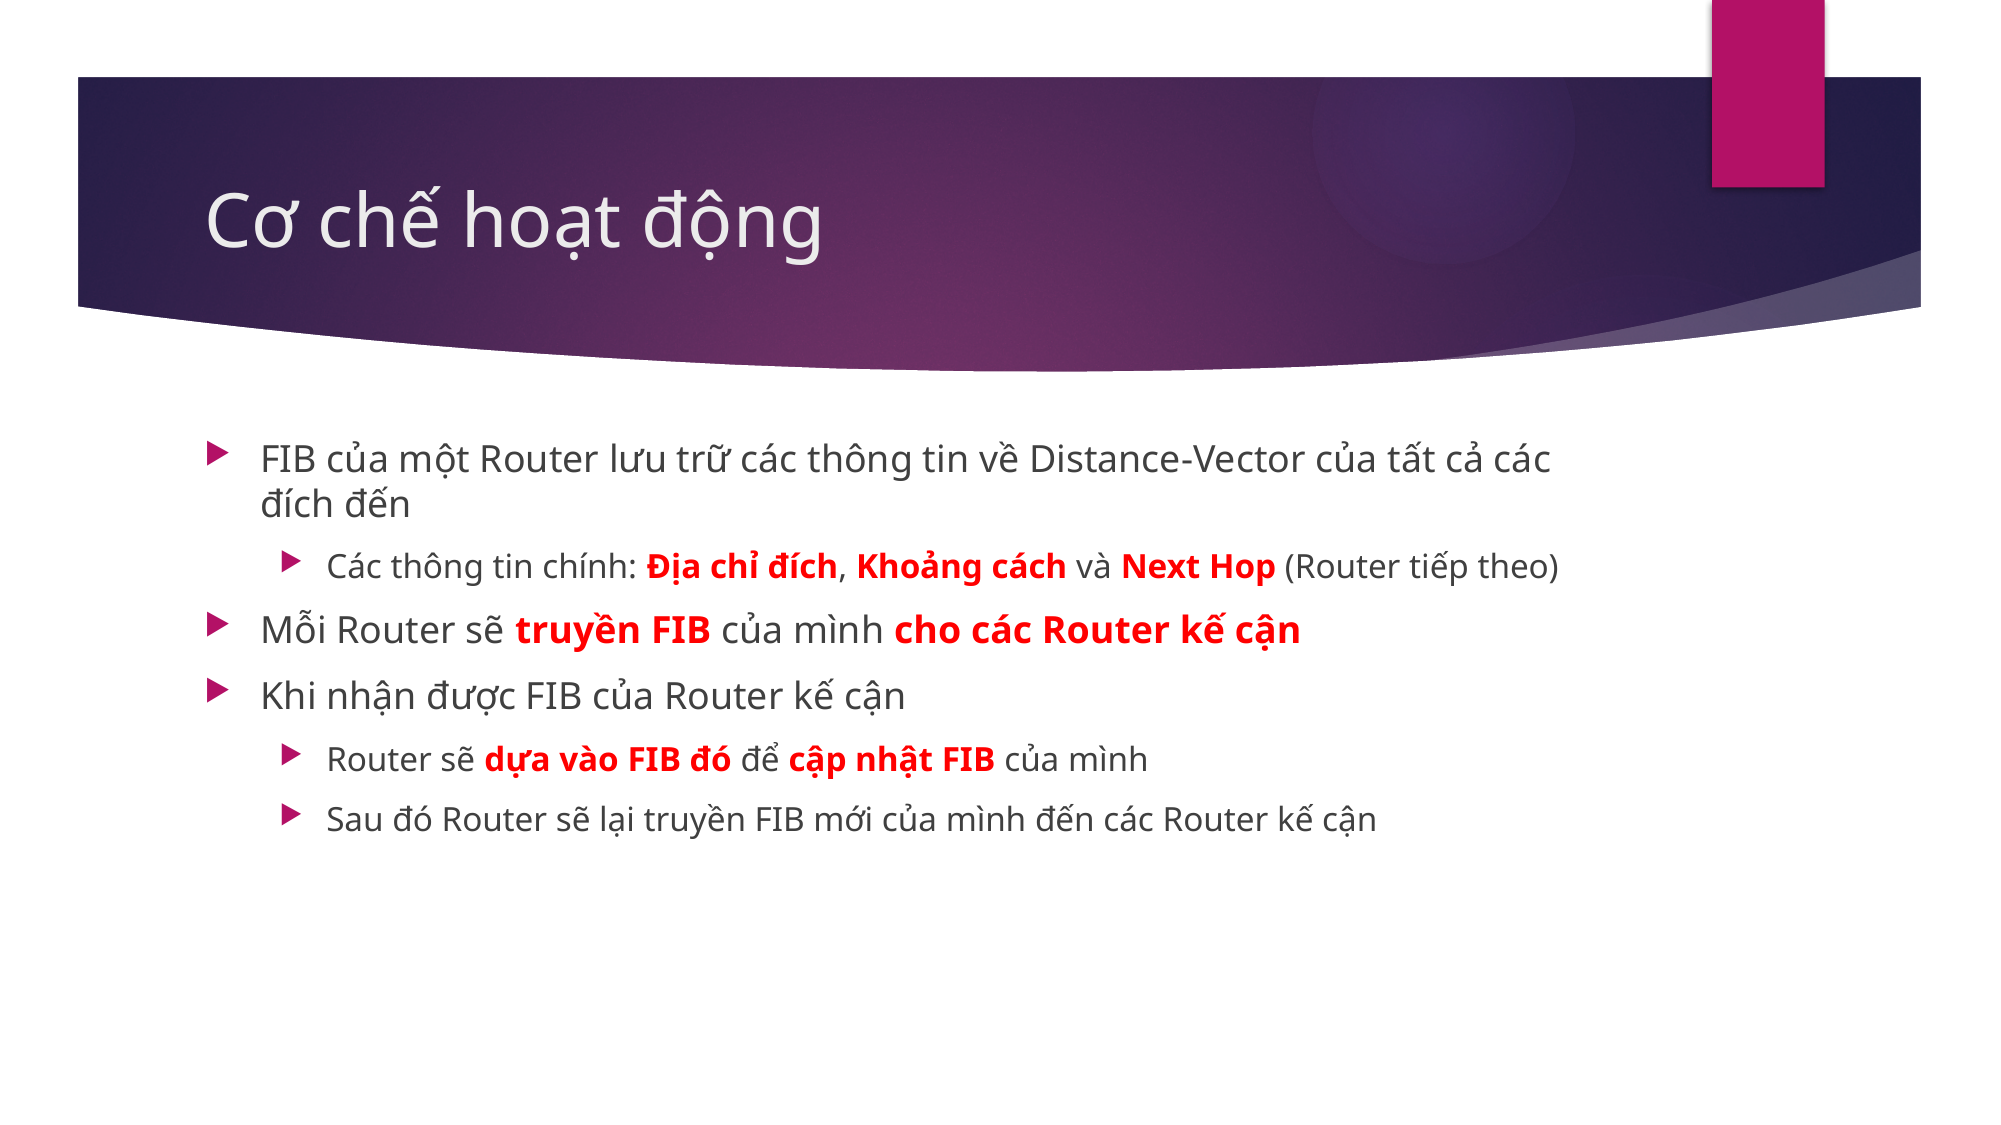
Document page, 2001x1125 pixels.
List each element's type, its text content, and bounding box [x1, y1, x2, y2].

list FIB của một Router lưu trữ các thông tin về Distance-Vector của tất cả các đích đến Các thông tin chính: Địa chỉ đích, Khoảng cách và Next Hop (Router tiếp theo) Mỗi Router sẽ truyền FIB của mình cho các Router kế cận Khi nhận được FIB của Router kế cận Router sẽ dựa vào FIB đó để cập nhật FIB của mình Sau đó Router sẽ lại truyền FIB mới của mình đến các Router kế cận [189, 427, 1575, 988]
title Cơ chế hoạt động [189, 159, 1814, 276]
